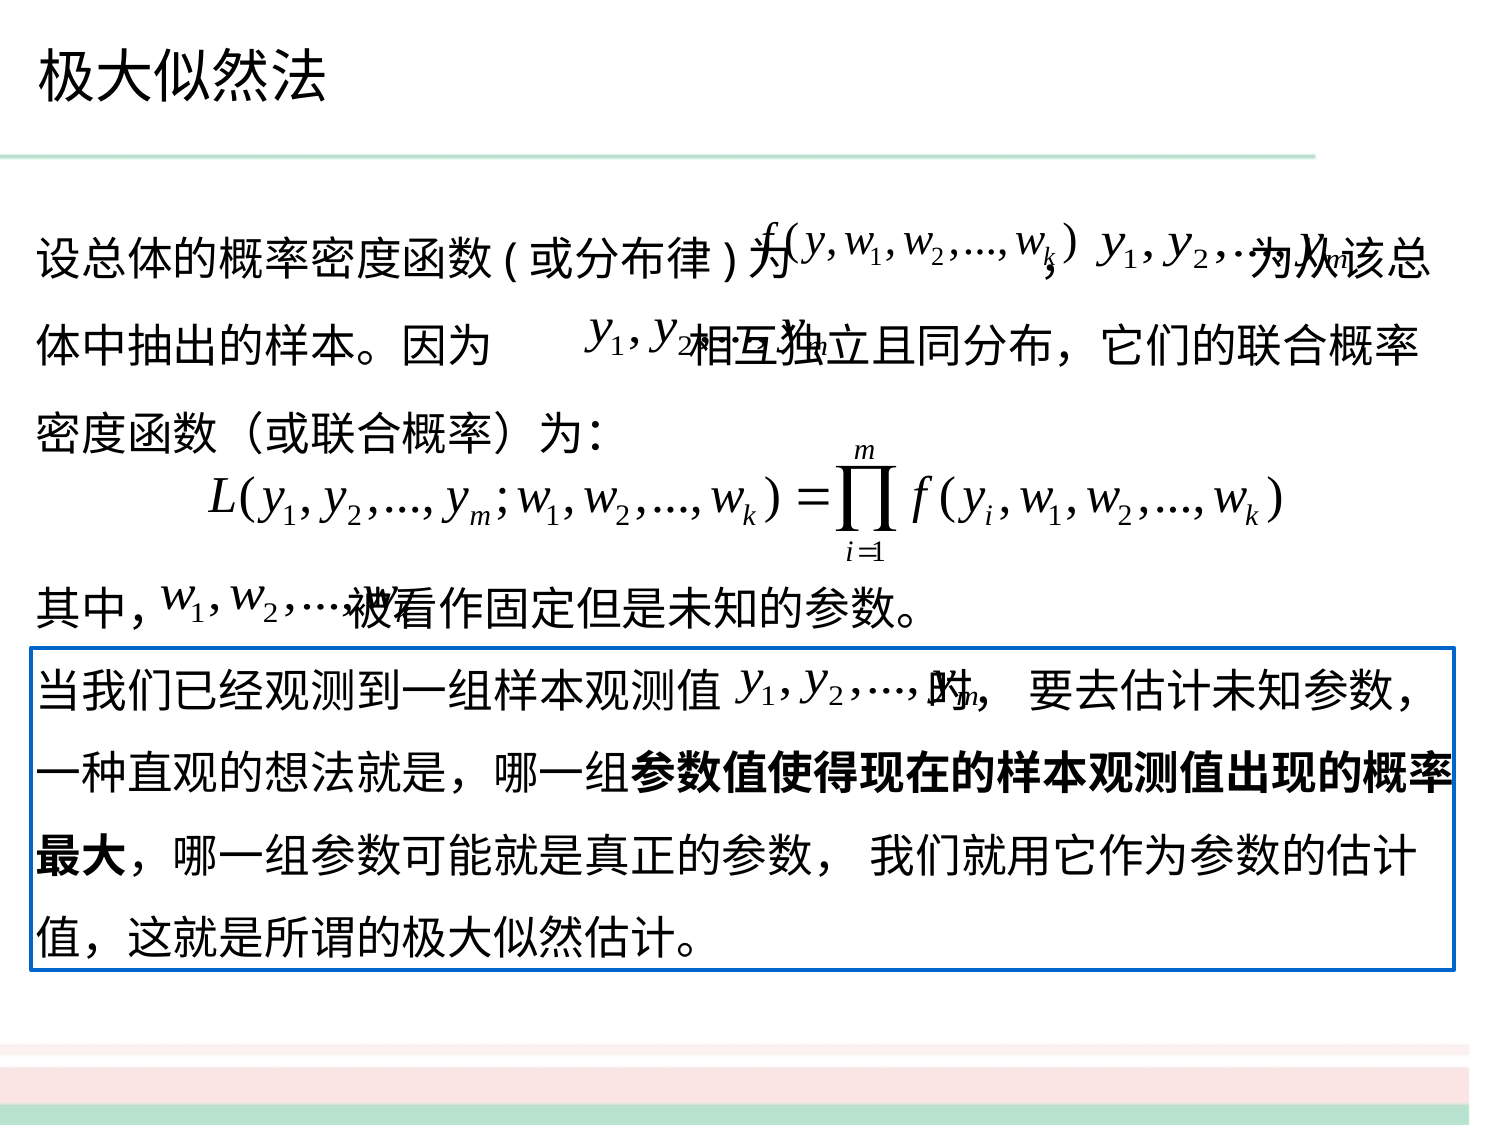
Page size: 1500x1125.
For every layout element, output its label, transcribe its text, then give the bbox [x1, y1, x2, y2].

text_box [726, 643, 988, 718]
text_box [1086, 207, 1357, 281]
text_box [198, 425, 1294, 573]
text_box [150, 559, 421, 635]
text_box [744, 208, 1084, 278]
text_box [575, 293, 837, 368]
picture [0, 118, 1500, 1125]
text_box 极大似然法 [37, 52, 329, 109]
